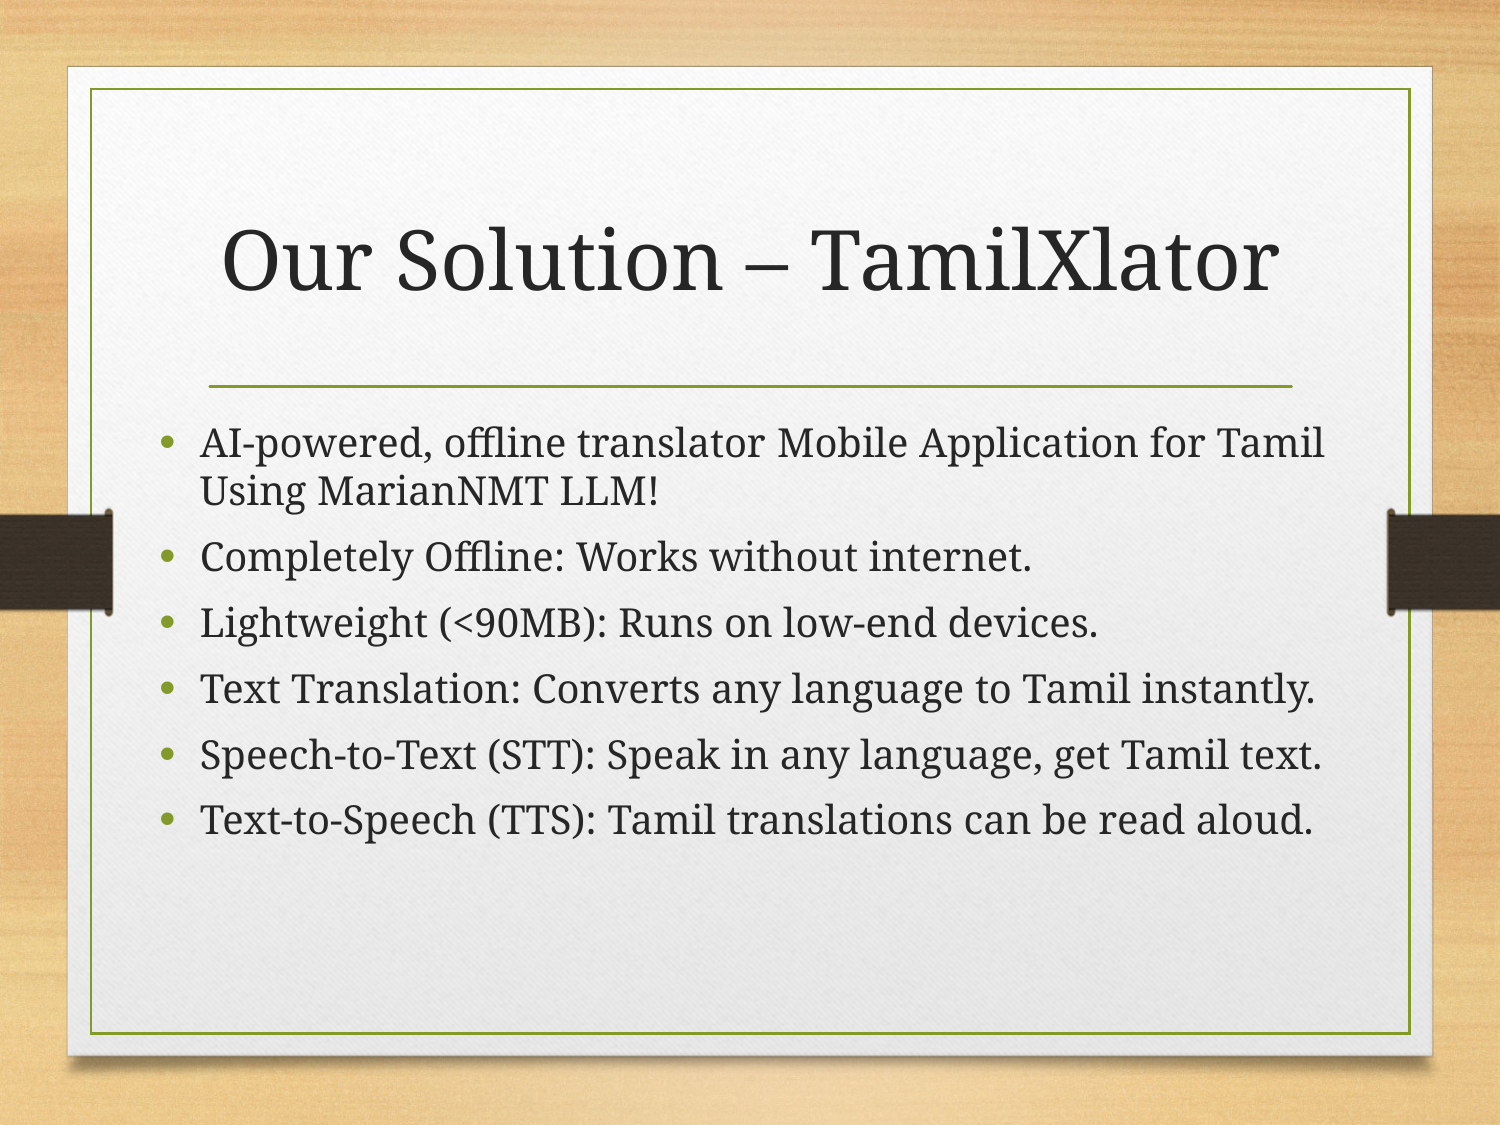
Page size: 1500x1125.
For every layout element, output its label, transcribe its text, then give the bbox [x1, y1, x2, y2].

title Our Solution – TamilXlator [193, 150, 1309, 365]
list AI-powered, offline translator Mobile Application for Tamil Using MarianNMT LLM! Completely Offline: Works without internet. Lightweight (<90MB): Runs on low-end devices. Text Translation: Converts any language to Tamil instantly. Speech-to-Text (STT): Speak in any language, get Tamil text. Text-to-Speech (TTS): Tamil translations can be read aloud. [144, 410, 1356, 976]
picture [0, 0, 1500, 1125]
